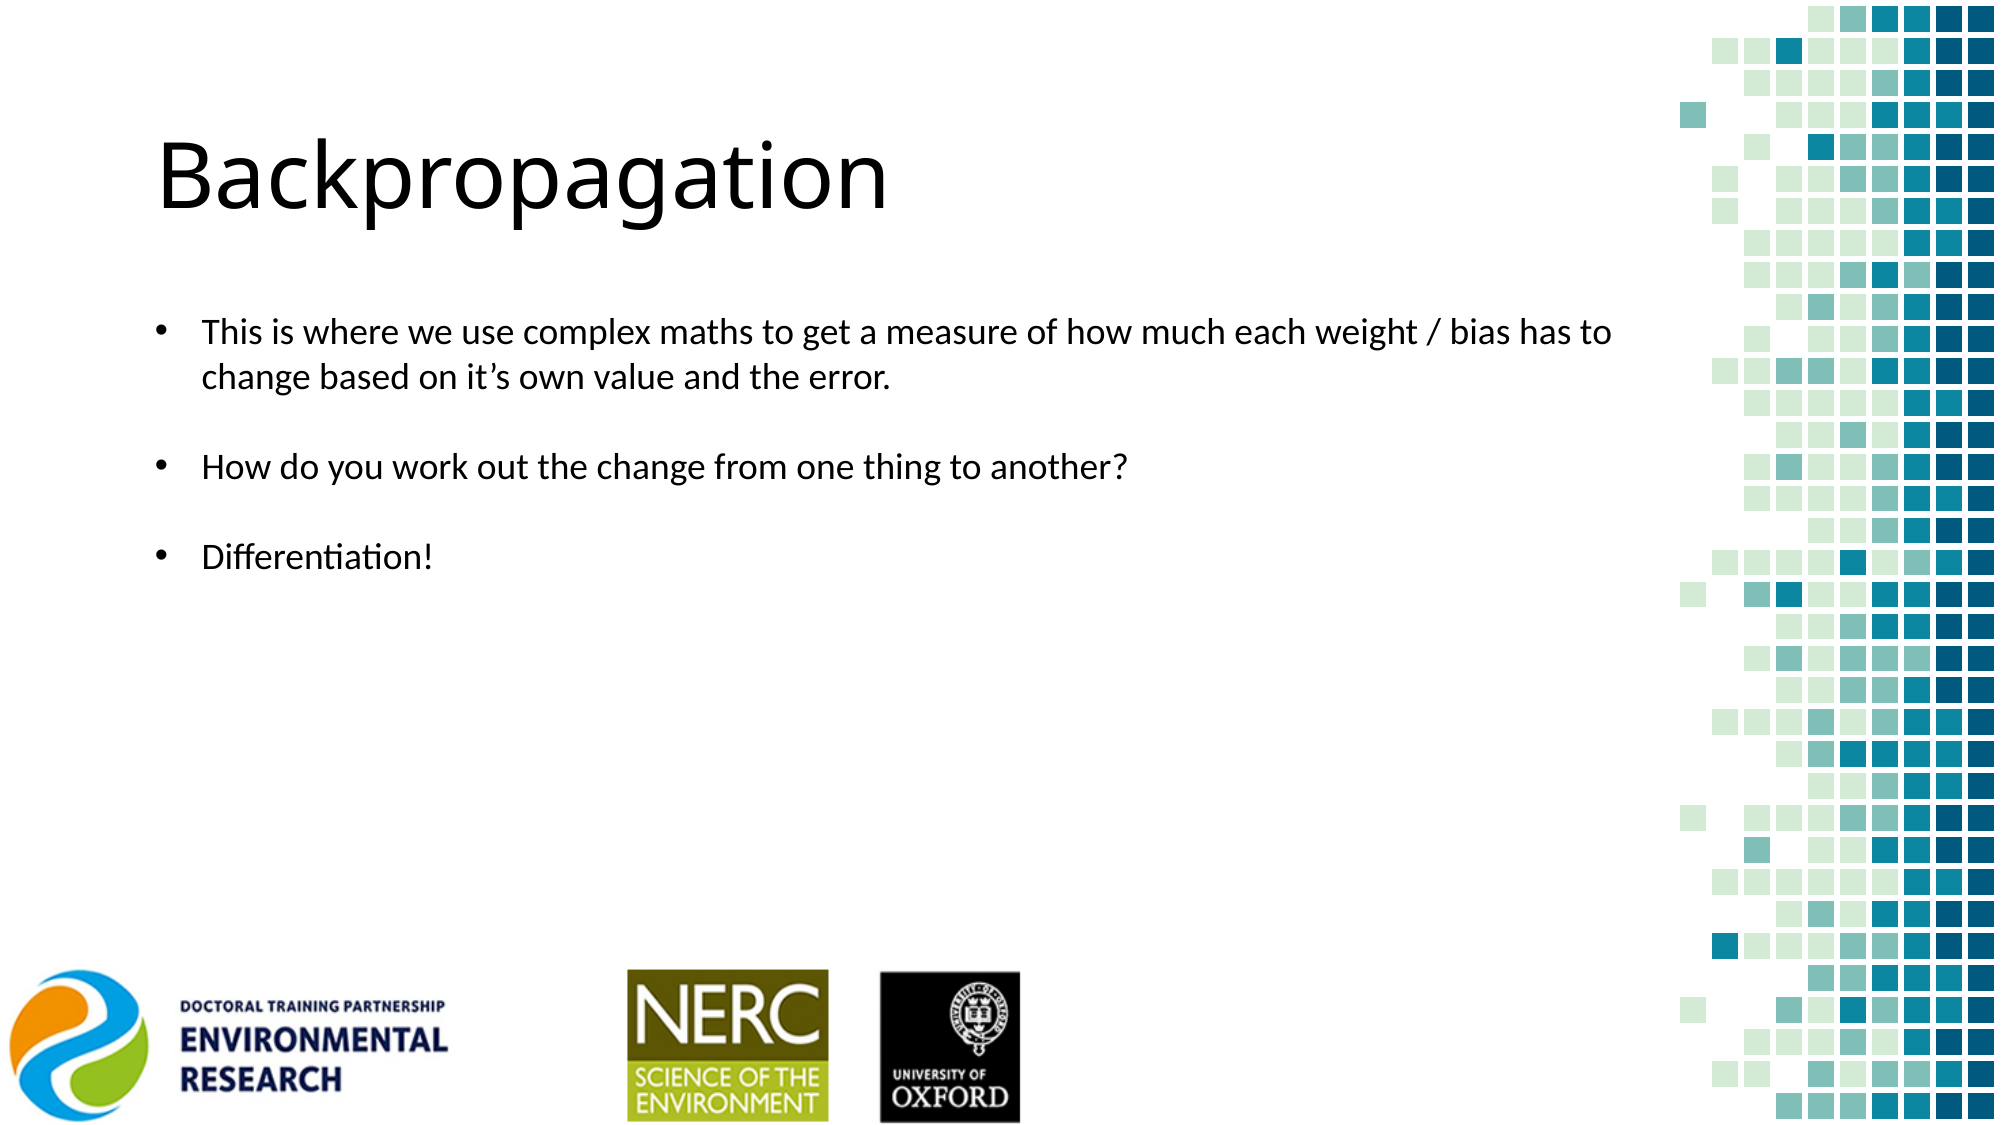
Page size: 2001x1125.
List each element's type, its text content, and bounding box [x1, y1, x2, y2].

text_box This is where we use complex maths to get a measure of how much each weight / bias has to change based on it’s own value and the error. How do you work out the change from one thing to another? Differentiation! [140, 299, 1705, 810]
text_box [0, 964, 1676, 1125]
title Backpropagation [140, 56, 1619, 244]
